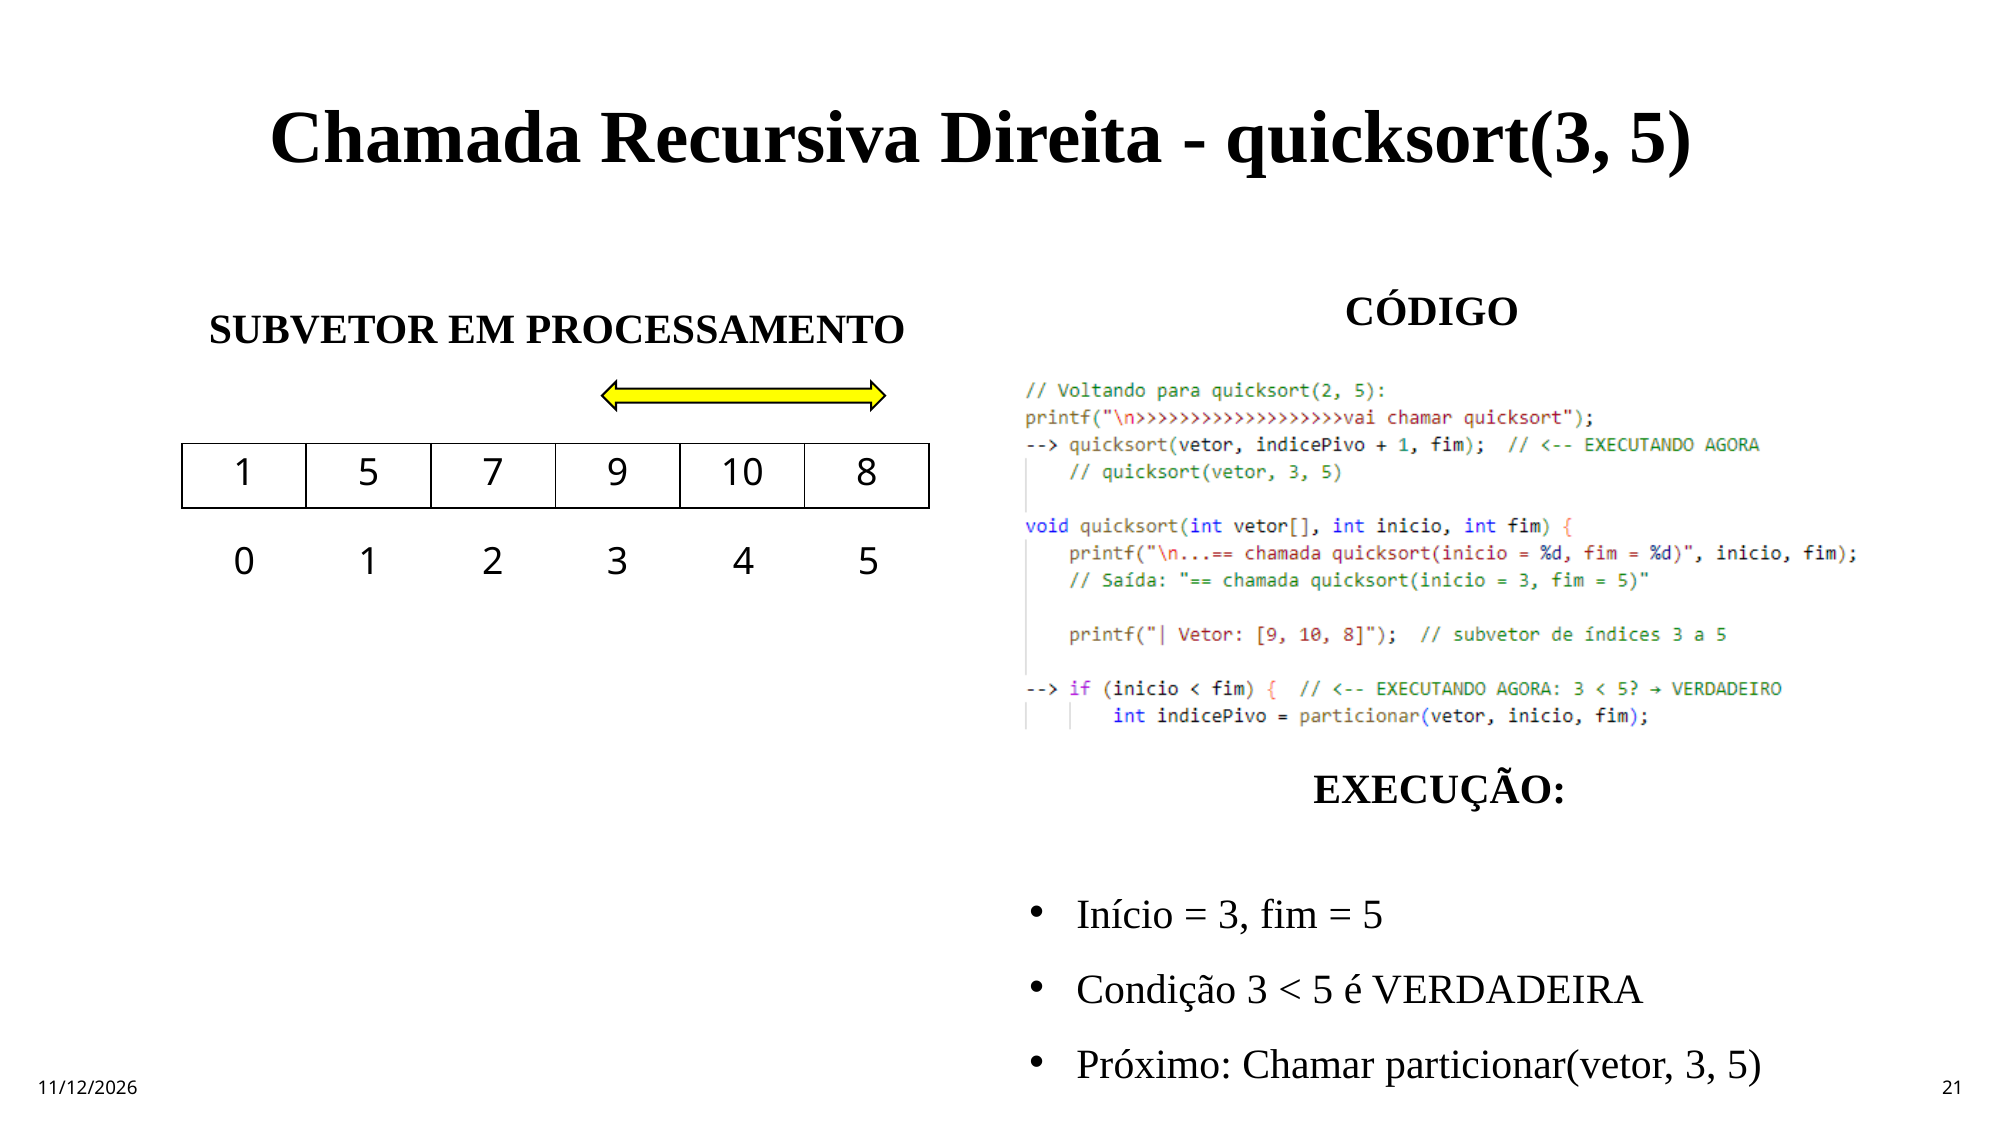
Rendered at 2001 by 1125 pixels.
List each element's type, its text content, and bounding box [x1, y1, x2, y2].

text_box SUBVETOR EM PROCESSAMENTO [177, 293, 938, 359]
text_box EXECUÇÃO: Início = 3, fim = 5 Condição 3 < 5 é VERDADEIRA Próximo: Chamar particionar(vetor, 3, 5) [1014, 753, 1866, 1094]
table_header 1 [308, 535, 431, 592]
table_header 5 [307, 444, 430, 507]
table_header 8 [805, 444, 928, 507]
table_header 10 [681, 444, 804, 507]
title Chamada Recursiva Direita - quicksort(3, 5) [100, 90, 1863, 276]
table_header 5 [807, 535, 930, 592]
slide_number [22, 1058, 596, 1119]
table_header 0 [183, 535, 306, 592]
table_header 3 [555, 535, 680, 592]
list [1014, 367, 1864, 758]
table_header 1 [183, 444, 305, 507]
footer [1456, 1058, 1908, 1119]
text_box [600, 379, 887, 413]
table_header 7 [432, 444, 555, 507]
text_box CÓDIGO [1000, 276, 1864, 342]
table_header 9 [556, 444, 679, 507]
table_header 2 [432, 535, 553, 592]
slide_number 21 [1908, 1058, 1979, 1119]
table_header 4 [682, 535, 805, 592]
